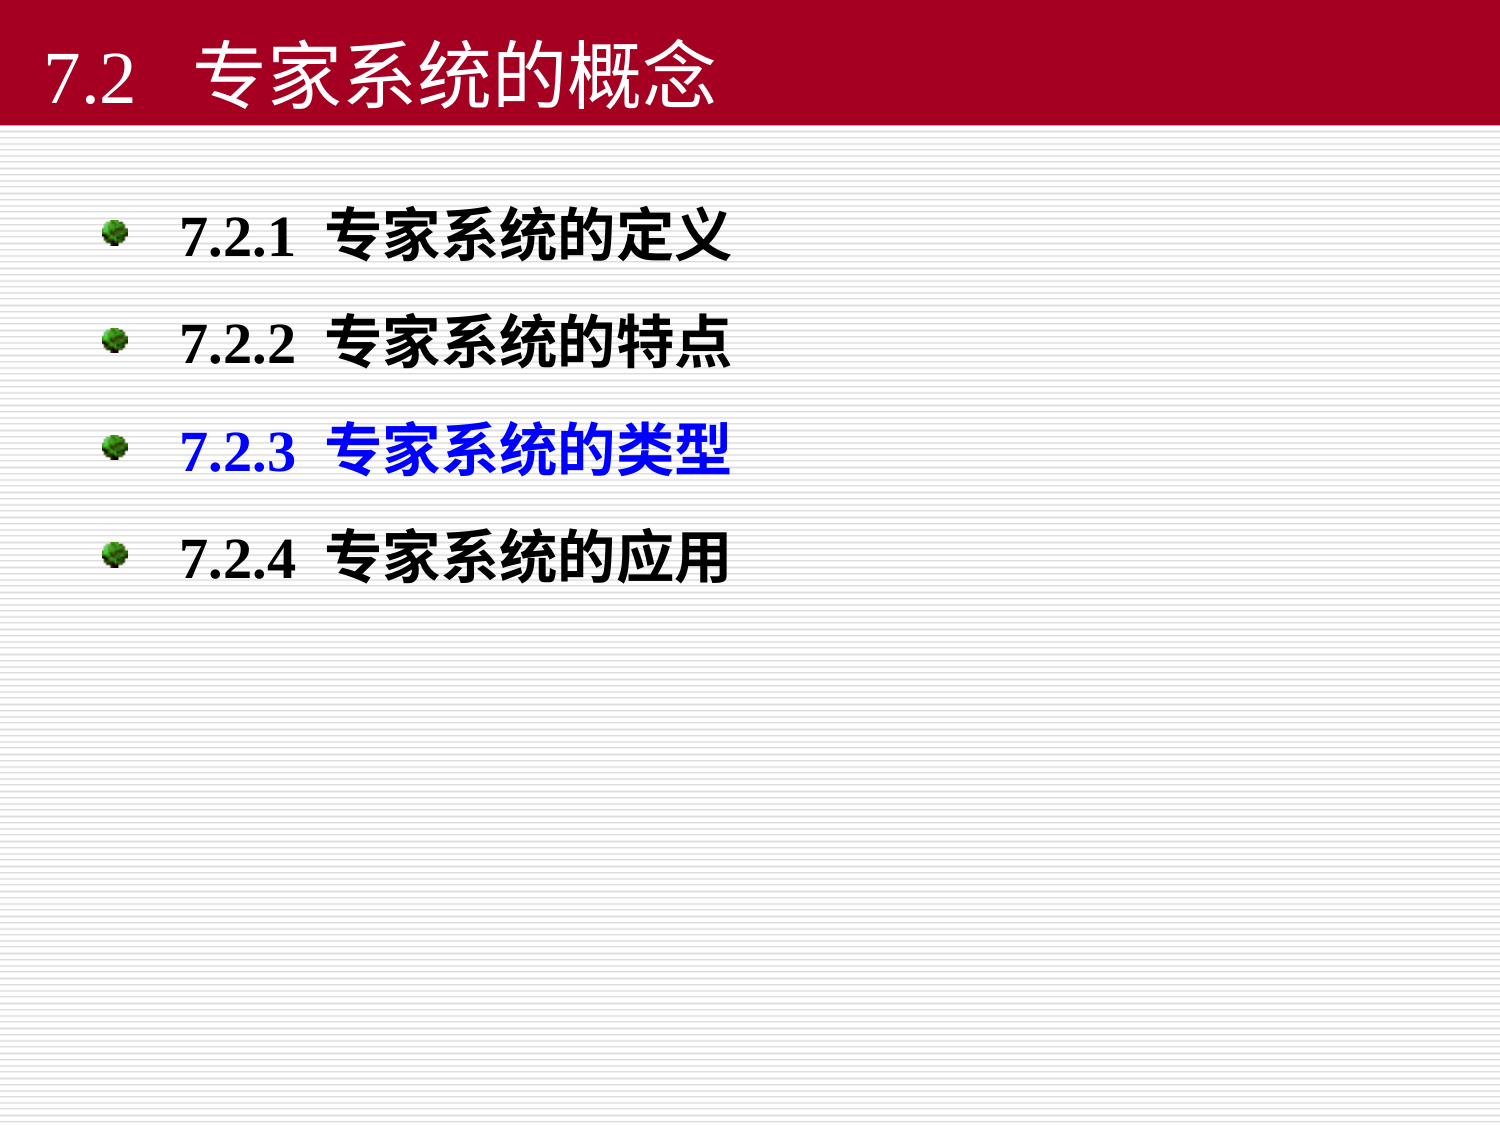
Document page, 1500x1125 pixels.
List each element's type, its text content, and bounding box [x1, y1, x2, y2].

text_box 7.2 专家系统的概念 [0, 0, 1500, 126]
list 7.2.1 专家系统的定义 7.2.2 专家系统的特点 7.2.3 专家系统的类型 7.2.4 专家系统的应用 [87, 176, 1460, 1063]
slide_number [1137, 1062, 1463, 1122]
picture [0, 126, 1500, 1125]
